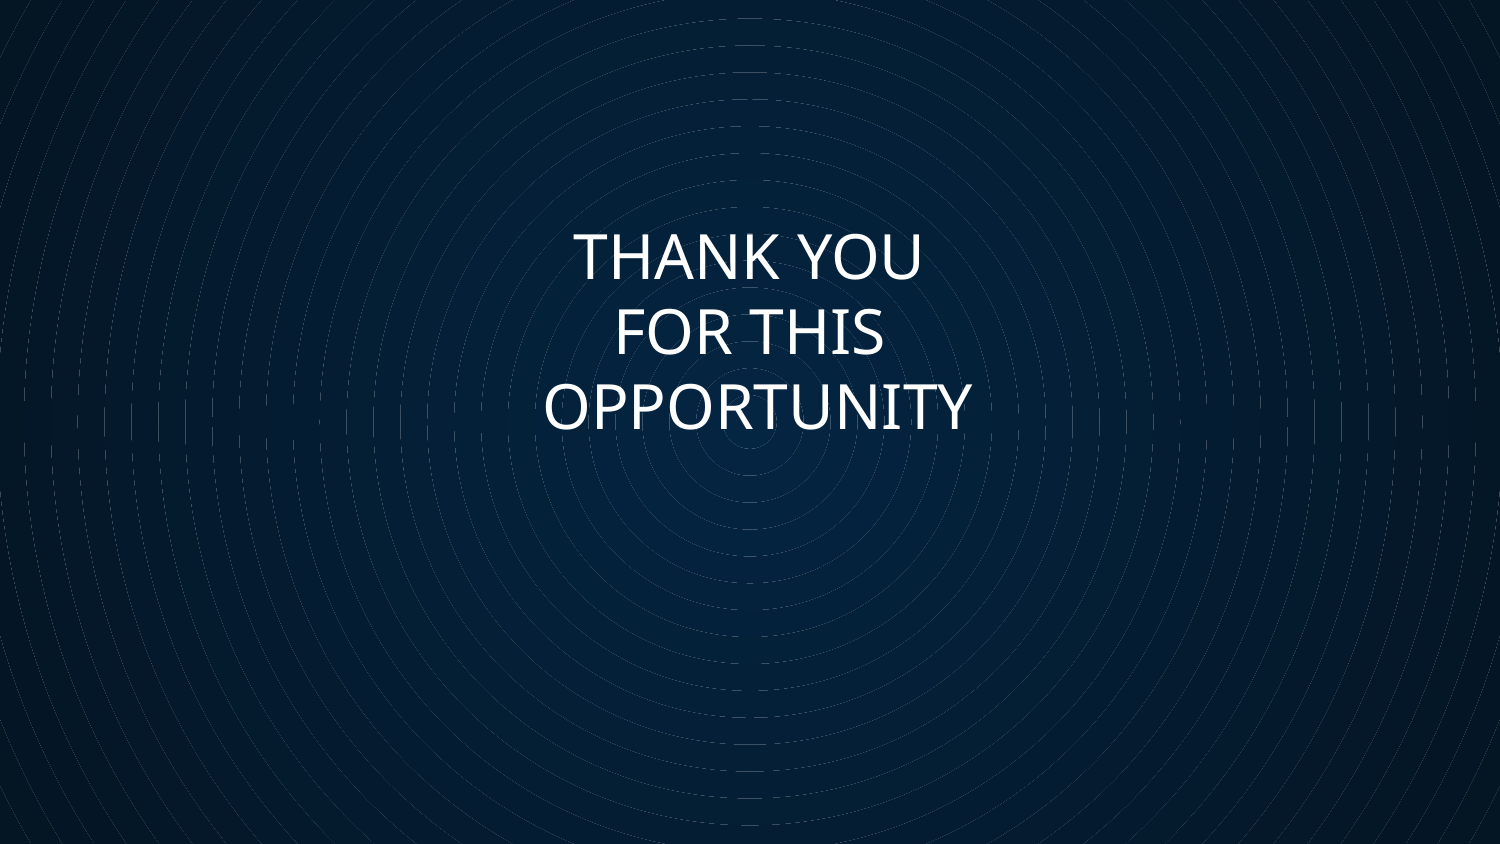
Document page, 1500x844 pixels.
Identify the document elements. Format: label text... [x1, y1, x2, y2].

title THANK YOU FOR THIS OPPORTUNITY [51, 105, 1449, 457]
